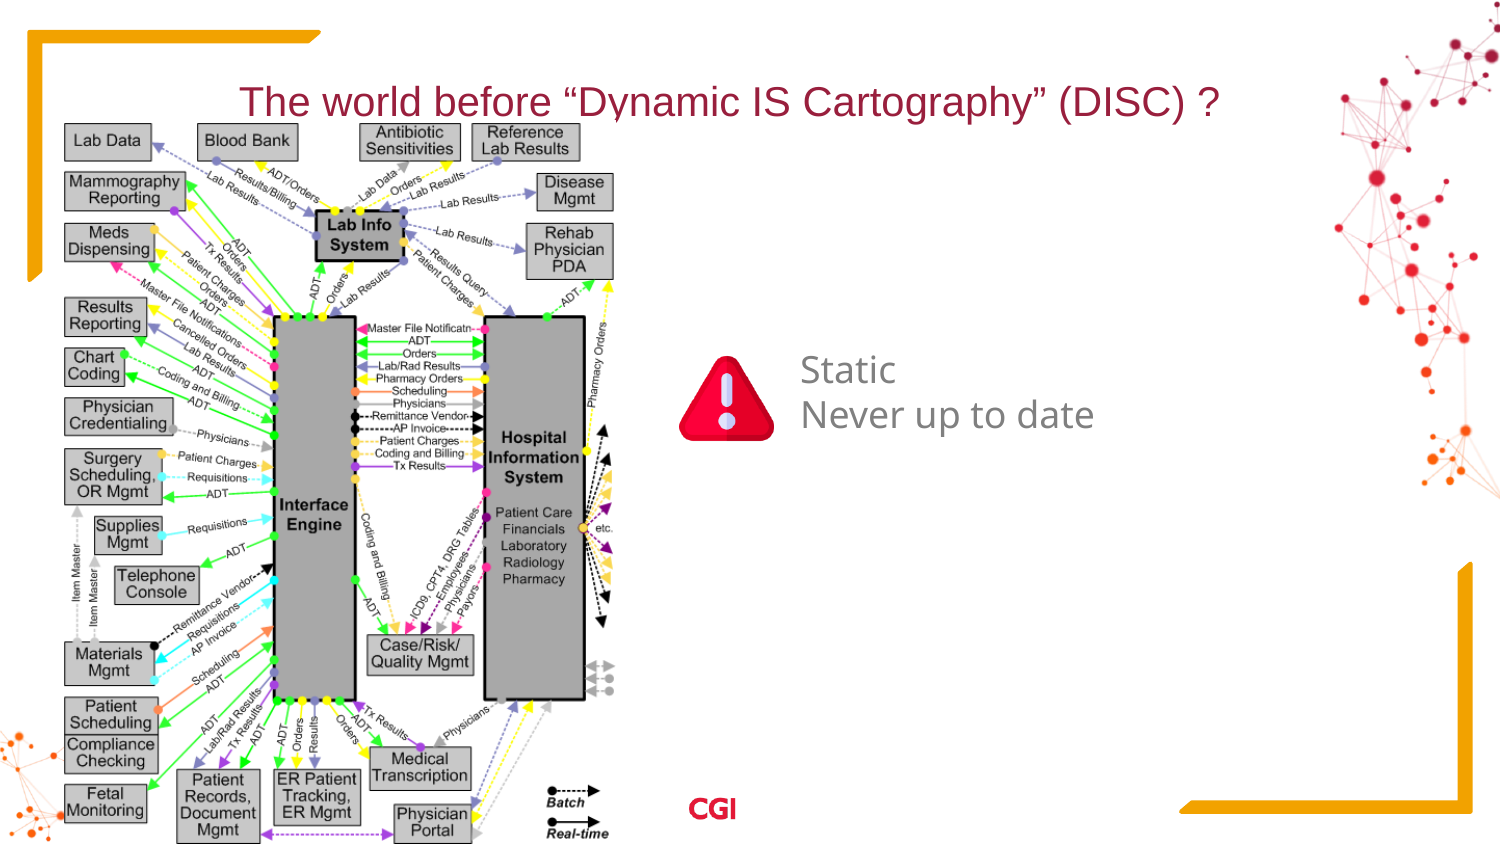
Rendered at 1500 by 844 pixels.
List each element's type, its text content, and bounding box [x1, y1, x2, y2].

picture [0, 120, 616, 844]
picture [678, 350, 774, 446]
picture [679, 787, 745, 829]
text_box Static Never up to date [785, 339, 1376, 534]
text_box The world before “Dynamic IS Cartography” (DISC) ? [80, 67, 1380, 133]
picture [1237, 0, 1500, 512]
